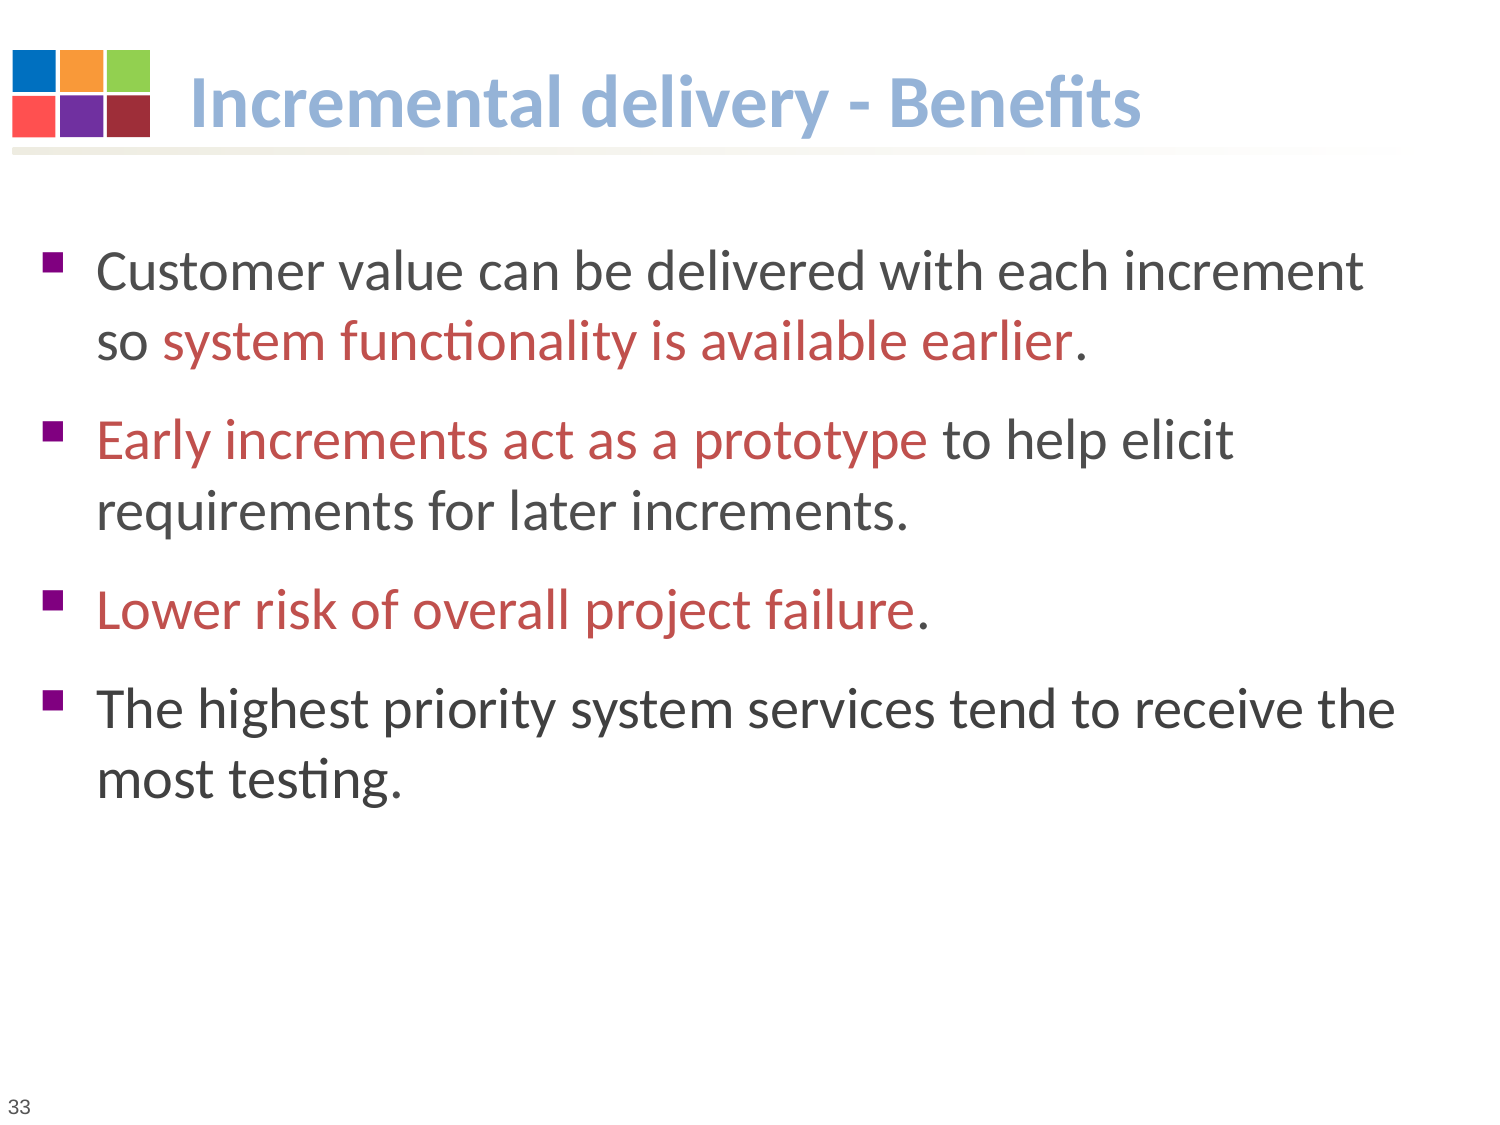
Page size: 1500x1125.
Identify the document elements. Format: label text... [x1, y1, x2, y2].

list Customer value can be delivered with each increment so system functionality is available earlier. Early increments act as a prototype to help elicit requirements for later increments. Lower risk of overall project failure. The highest priority system services tend to receive the most testing. [24, 224, 1425, 1088]
title Incremental delivery - Benefits [174, 47, 1475, 150]
